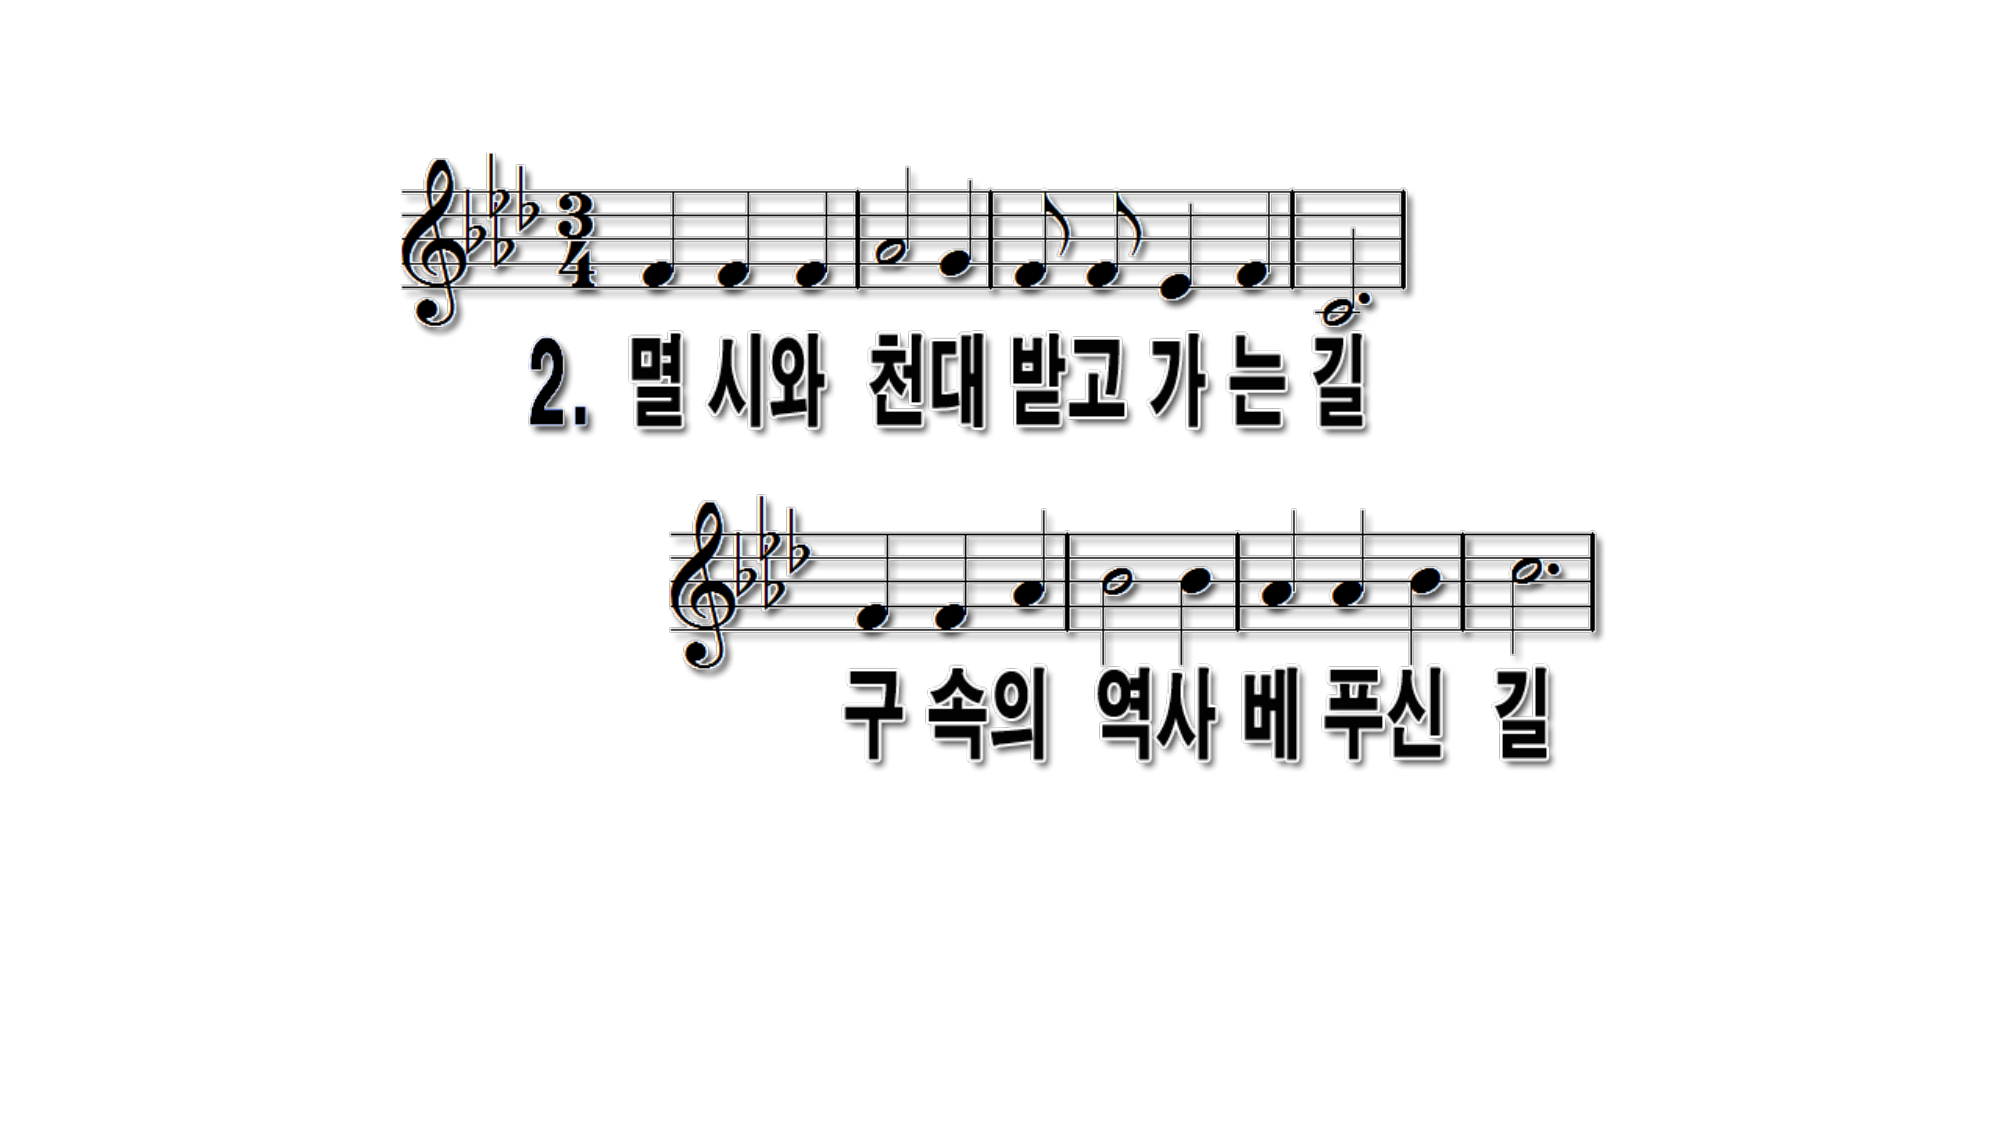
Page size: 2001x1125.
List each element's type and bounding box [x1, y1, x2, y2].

picture [249, 0, 1750, 815]
